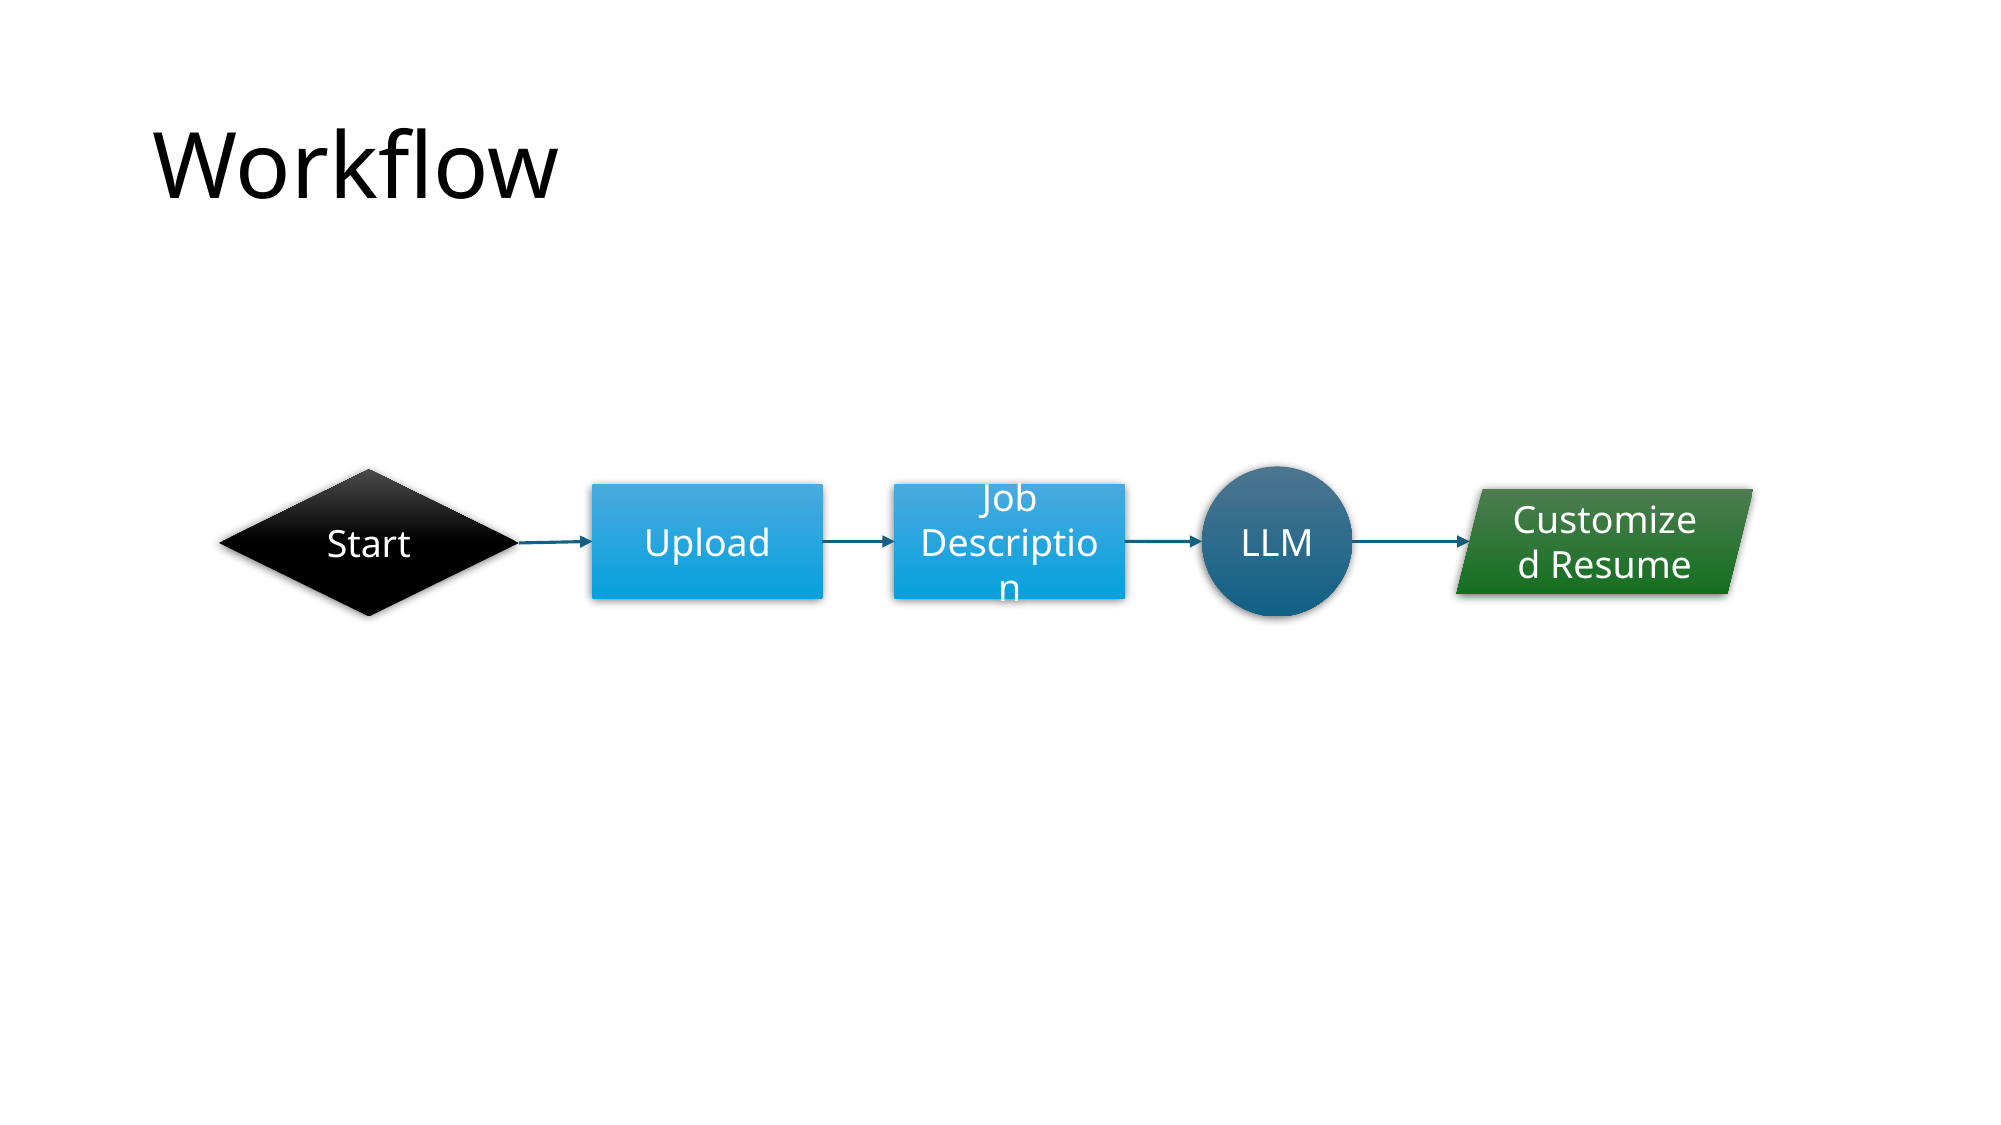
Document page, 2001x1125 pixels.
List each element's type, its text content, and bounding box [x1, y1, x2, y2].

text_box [518, 540, 593, 544]
text_box Job Description [894, 484, 1125, 599]
text_box Customized Resume [1456, 488, 1754, 594]
text_box Start [218, 469, 518, 617]
text_box Upload [592, 484, 823, 599]
text_box LLM [1202, 466, 1353, 617]
title Workflow [137, 59, 1863, 278]
